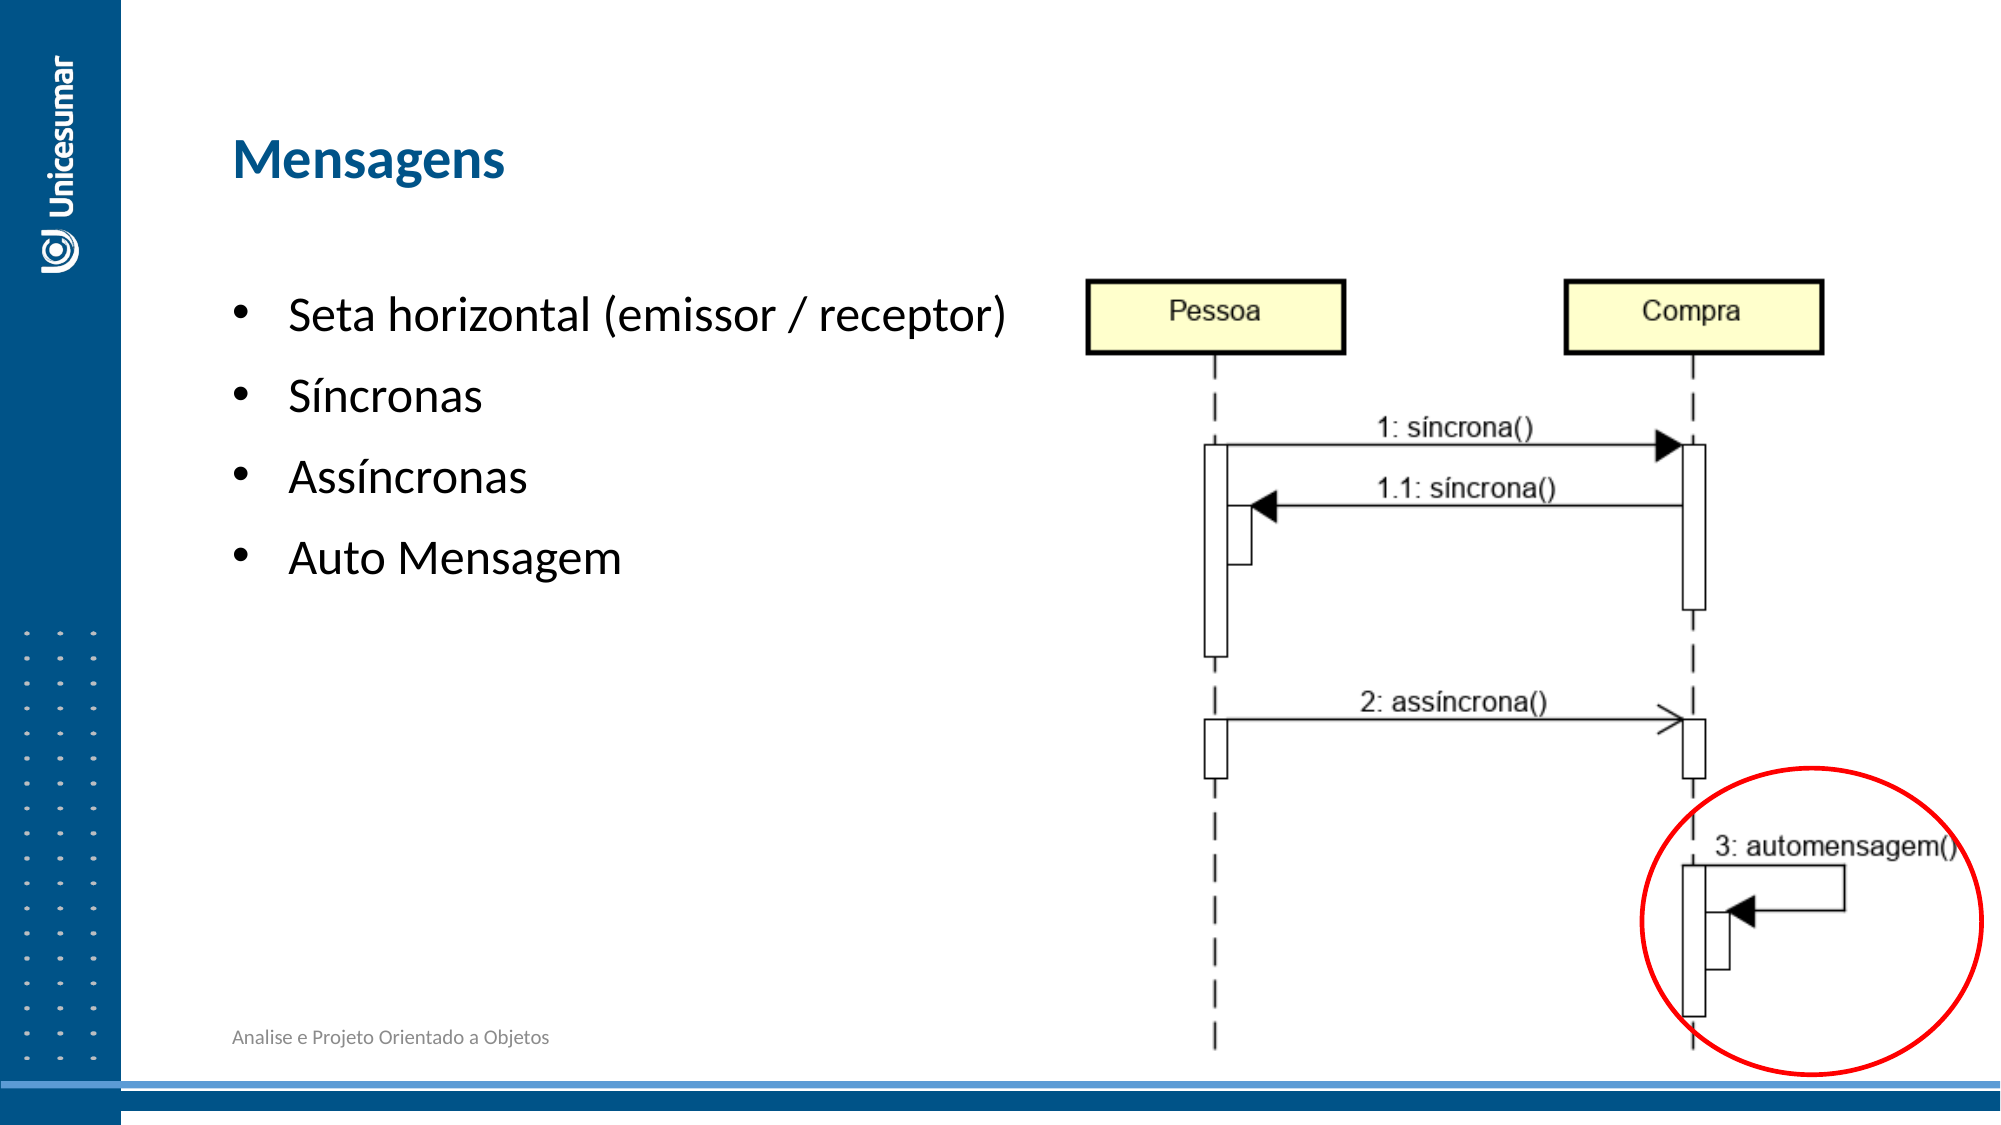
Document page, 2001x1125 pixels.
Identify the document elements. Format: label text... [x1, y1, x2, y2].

text_box [1743, 1063, 1880, 1076]
list Seta horizontal (emissor / receptor) Síncronas Assíncronas Auto Mensagem [217, 274, 1079, 601]
list Mensagens [217, 81, 1945, 237]
picture [1079, 274, 1964, 1063]
picture [24, 631, 111, 1060]
text_box [1964, 851, 1983, 992]
picture [42, 56, 79, 273]
footer Analise e Projeto Orientado a Objetos [217, 1006, 1749, 1066]
